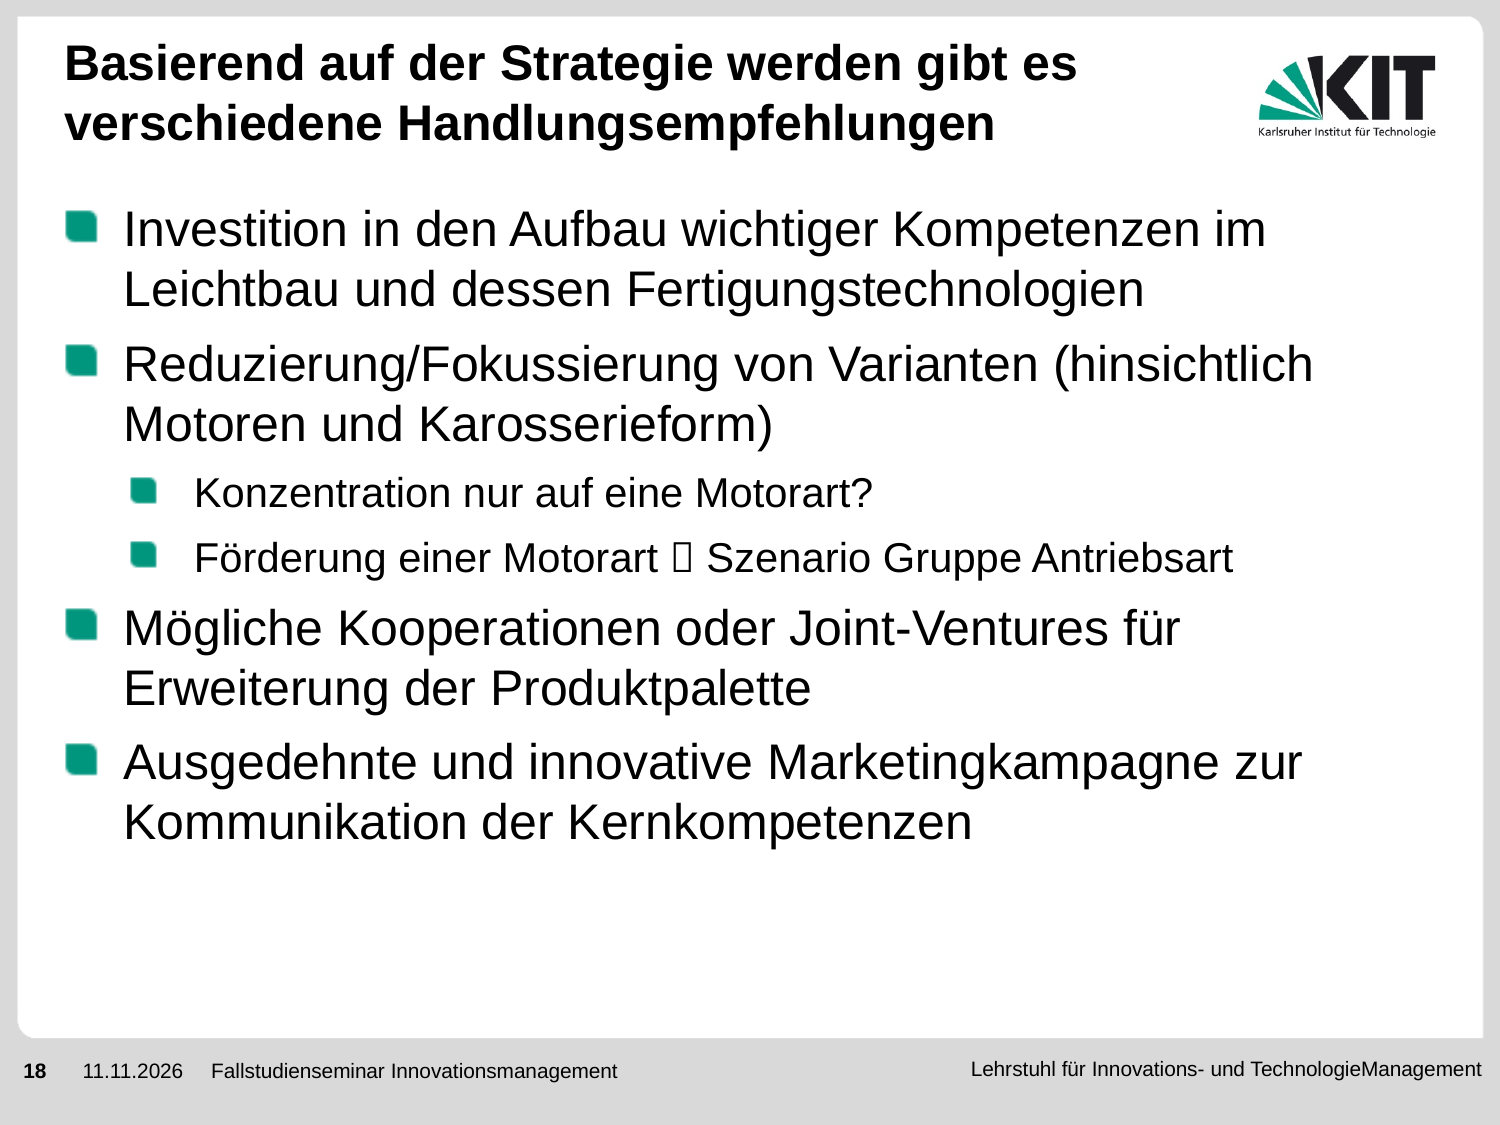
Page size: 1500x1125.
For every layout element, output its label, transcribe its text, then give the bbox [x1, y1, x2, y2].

picture [0, 0, 1500, 1125]
list Investition in den Aufbau wichtiger Kompetenzen im Leichtbau und dessen Fertigungstechnologien Reduzierung/Fokussierung von Varianten (hinsichtlich Motoren und Karosserieform) Konzentration nur auf eine Motorart? Förderung einer Motorart  Szenario Gruppe Antriebsart Mögliche Kooperationen oder Joint-Ventures für Erweiterung der Produktpalette Ausgedehnte und innovative Marketingkampagne zur Kommunikation der Kernkompetenzen [64, 196, 1436, 976]
title Basierend auf der Strategie werden gibt es verschiedene Handlungsempfehlungen [63, 57, 1199, 151]
footer Fallstudienseminar Innovationsmanagement [211, 1056, 957, 1117]
